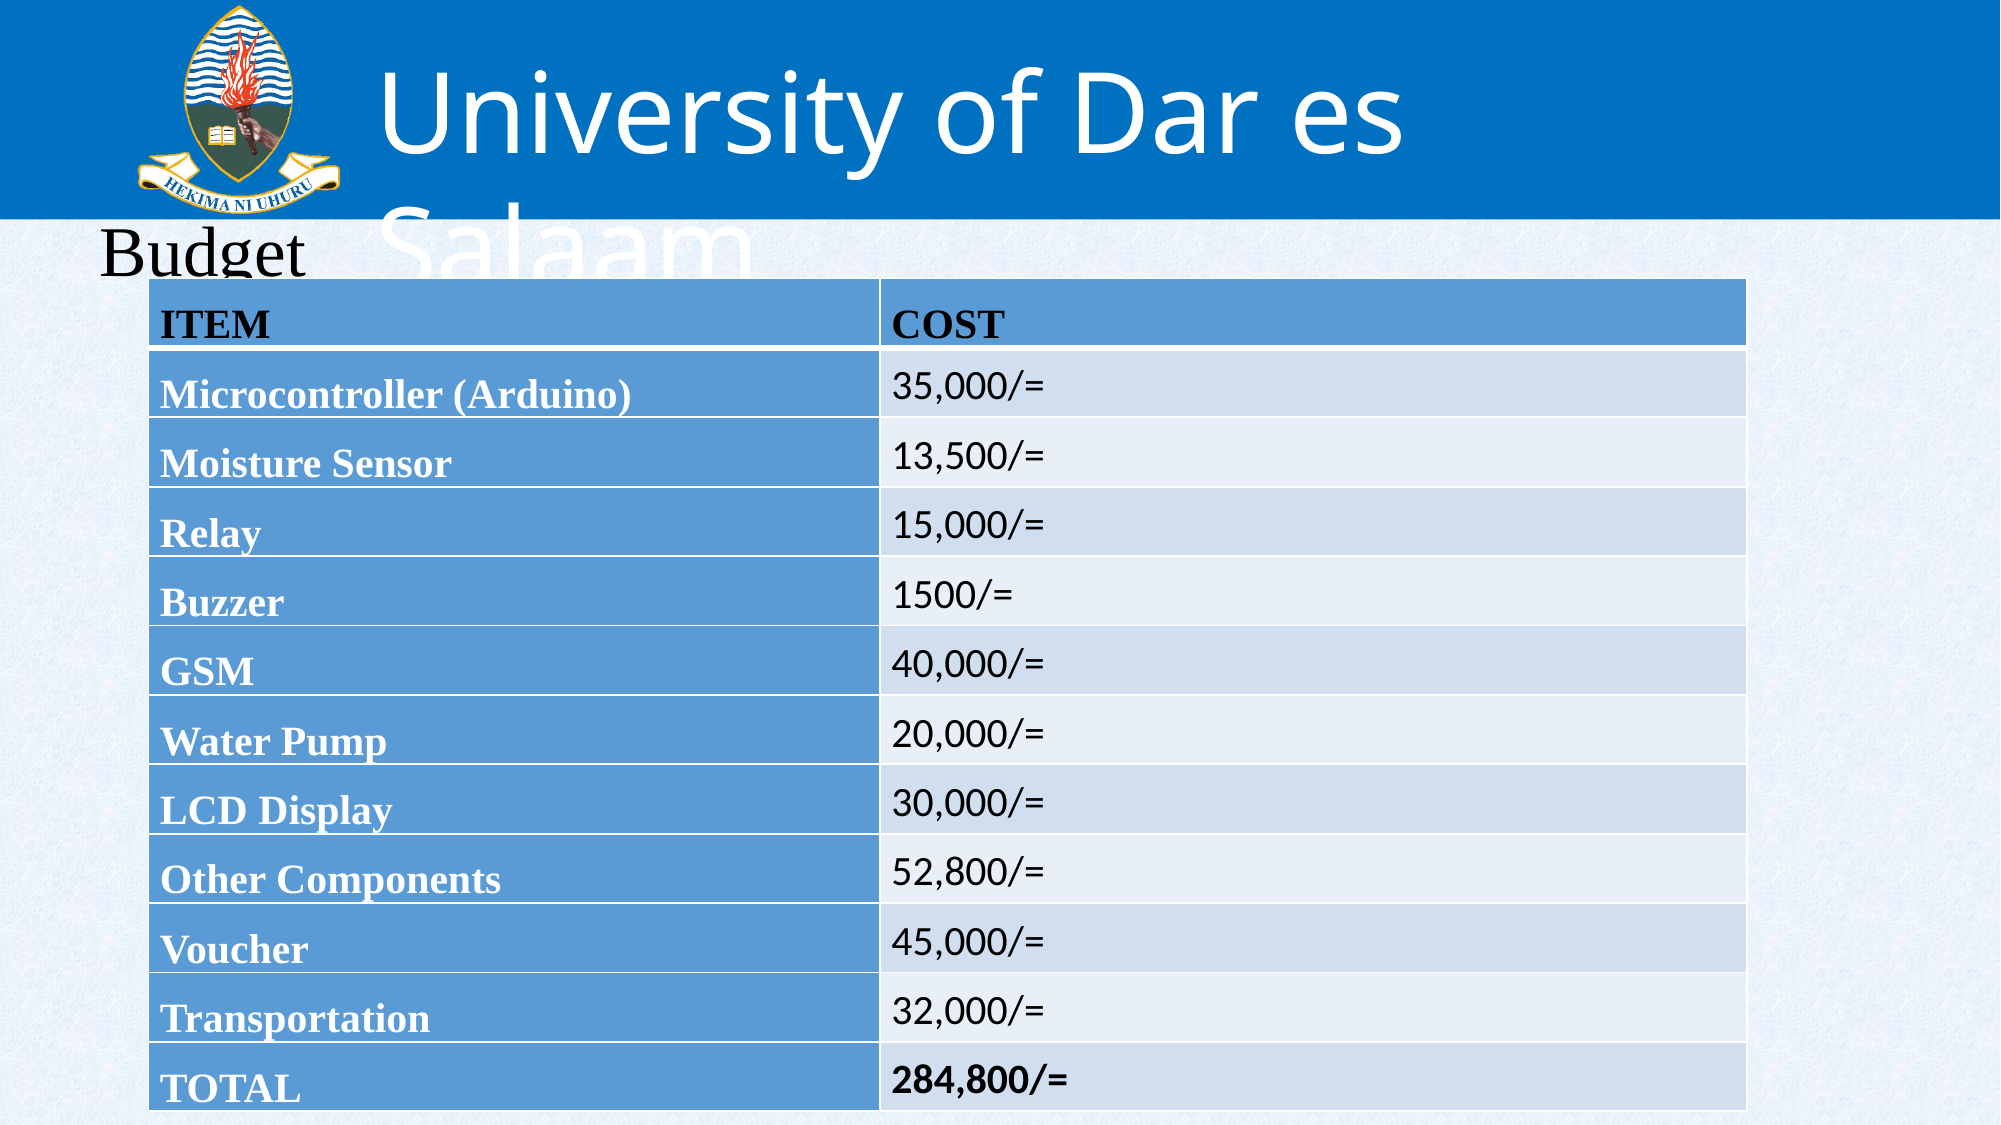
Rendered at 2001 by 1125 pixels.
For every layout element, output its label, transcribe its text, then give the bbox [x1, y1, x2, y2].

table_cell 13,500/= [881, 418, 1746, 486]
table_cell Microcontroller (Arduino) [149, 351, 879, 416]
table_cell Relay [149, 488, 879, 555]
table_cell 52,800/= [881, 835, 1746, 902]
table_cell 20,000/= [881, 696, 1746, 763]
table_cell Transportation [149, 973, 879, 1041]
picture [137, 3, 341, 207]
table_cell 284,800/= [881, 1043, 1746, 1110]
table_cell 40,000/= [881, 626, 1746, 694]
table_cell Moisture Sensor [149, 418, 879, 486]
table_cell 30,000/= [881, 765, 1746, 833]
table_header COST [881, 279, 1746, 345]
table_cell 1500/= [881, 557, 1746, 625]
table_header ITEM [149, 279, 879, 345]
table_cell 32,000/= [881, 973, 1746, 1041]
table_cell Buzzer [149, 557, 879, 625]
table_cell Other Components [149, 835, 879, 902]
table_cell Water Pump [149, 696, 879, 763]
table_cell 35,000/= [881, 351, 1746, 416]
table_cell 15,000/= [881, 488, 1746, 555]
table_cell Voucher [149, 904, 879, 972]
table_cell GSM [149, 626, 879, 694]
table_cell 45,000/= [881, 904, 1746, 972]
title Budget [85, 207, 1811, 300]
table_cell TOTAL [149, 1043, 879, 1110]
table_cell LCD Display [149, 765, 879, 833]
